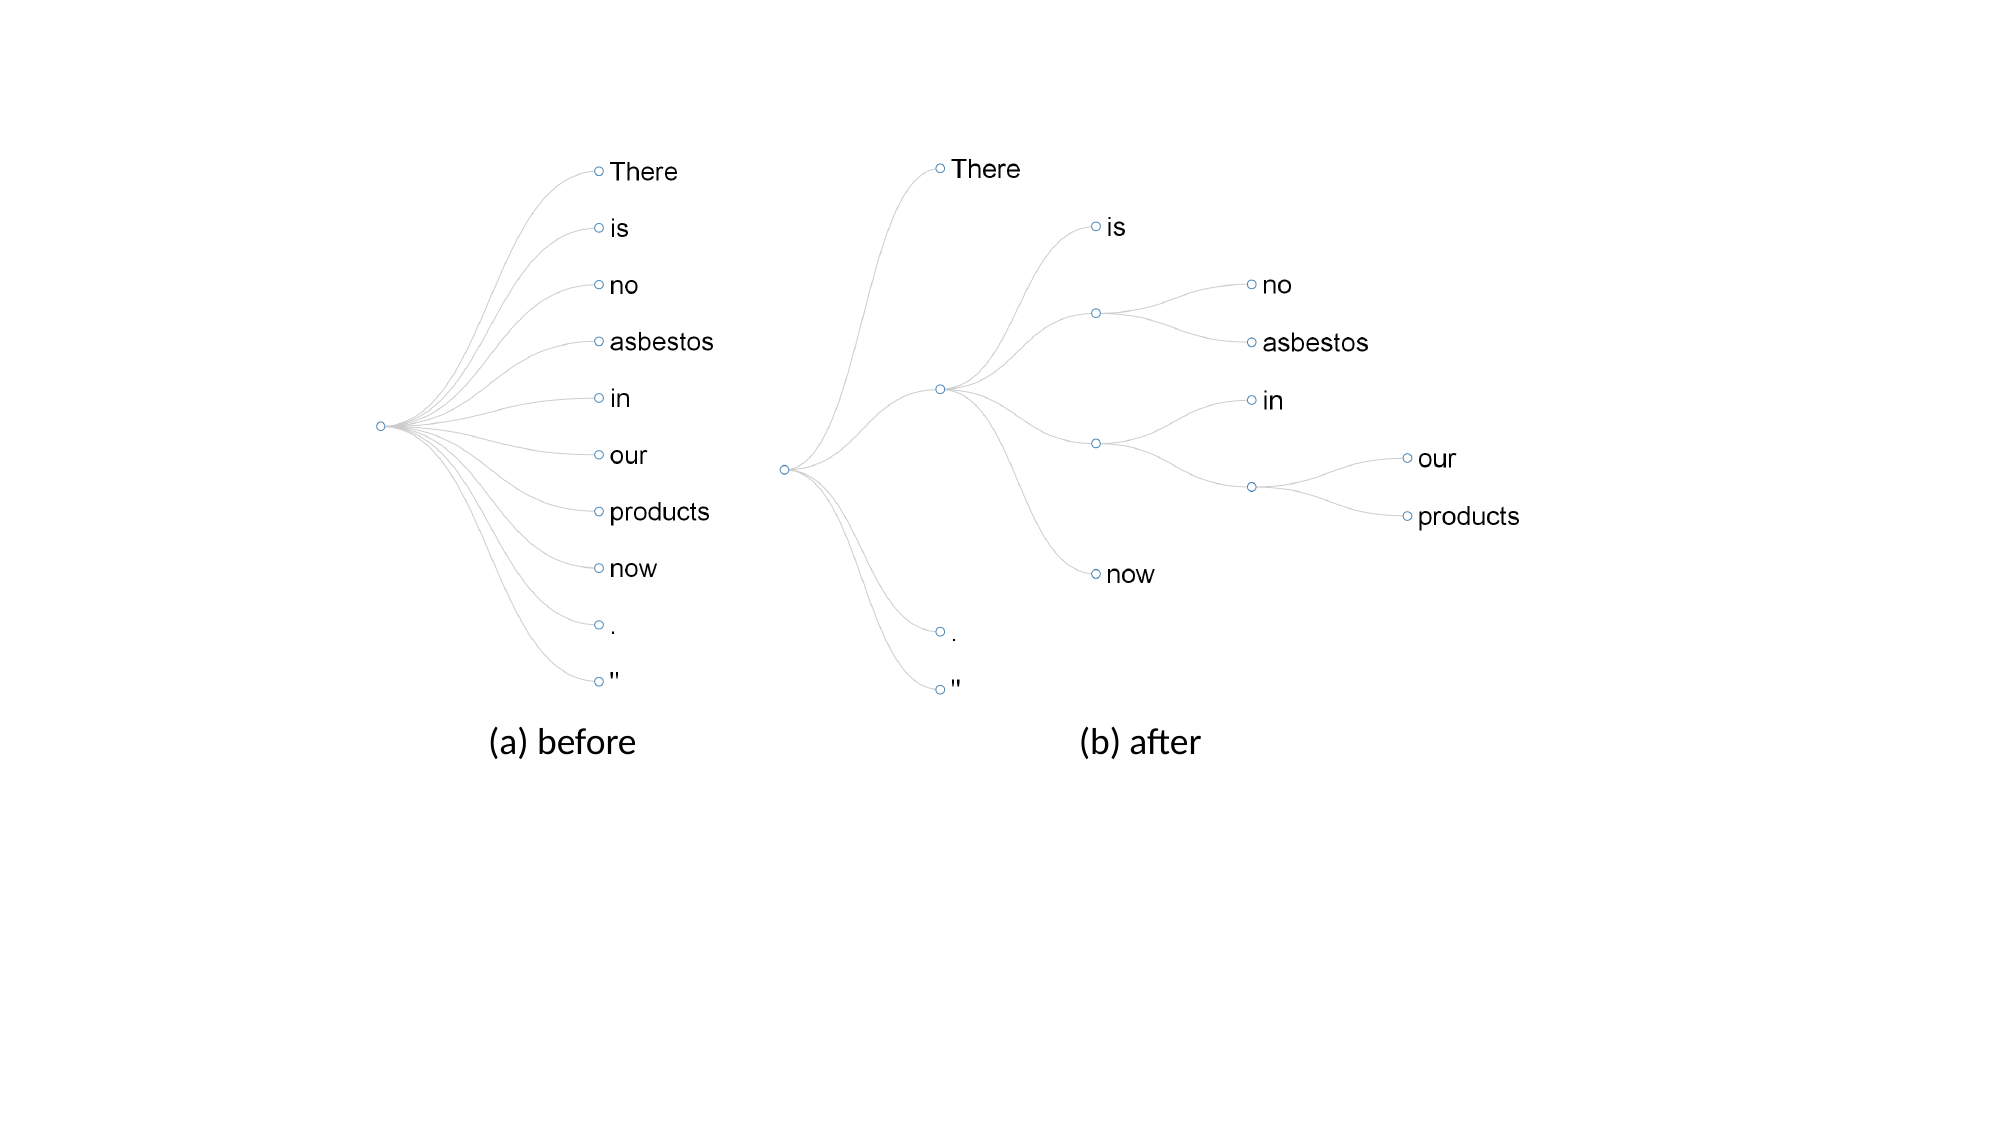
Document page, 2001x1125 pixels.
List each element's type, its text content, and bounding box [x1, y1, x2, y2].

picture [776, 148, 1523, 698]
text_box (b) after [1037, 709, 1243, 769]
text_box (a) before [459, 709, 666, 769]
picture [373, 148, 718, 698]
